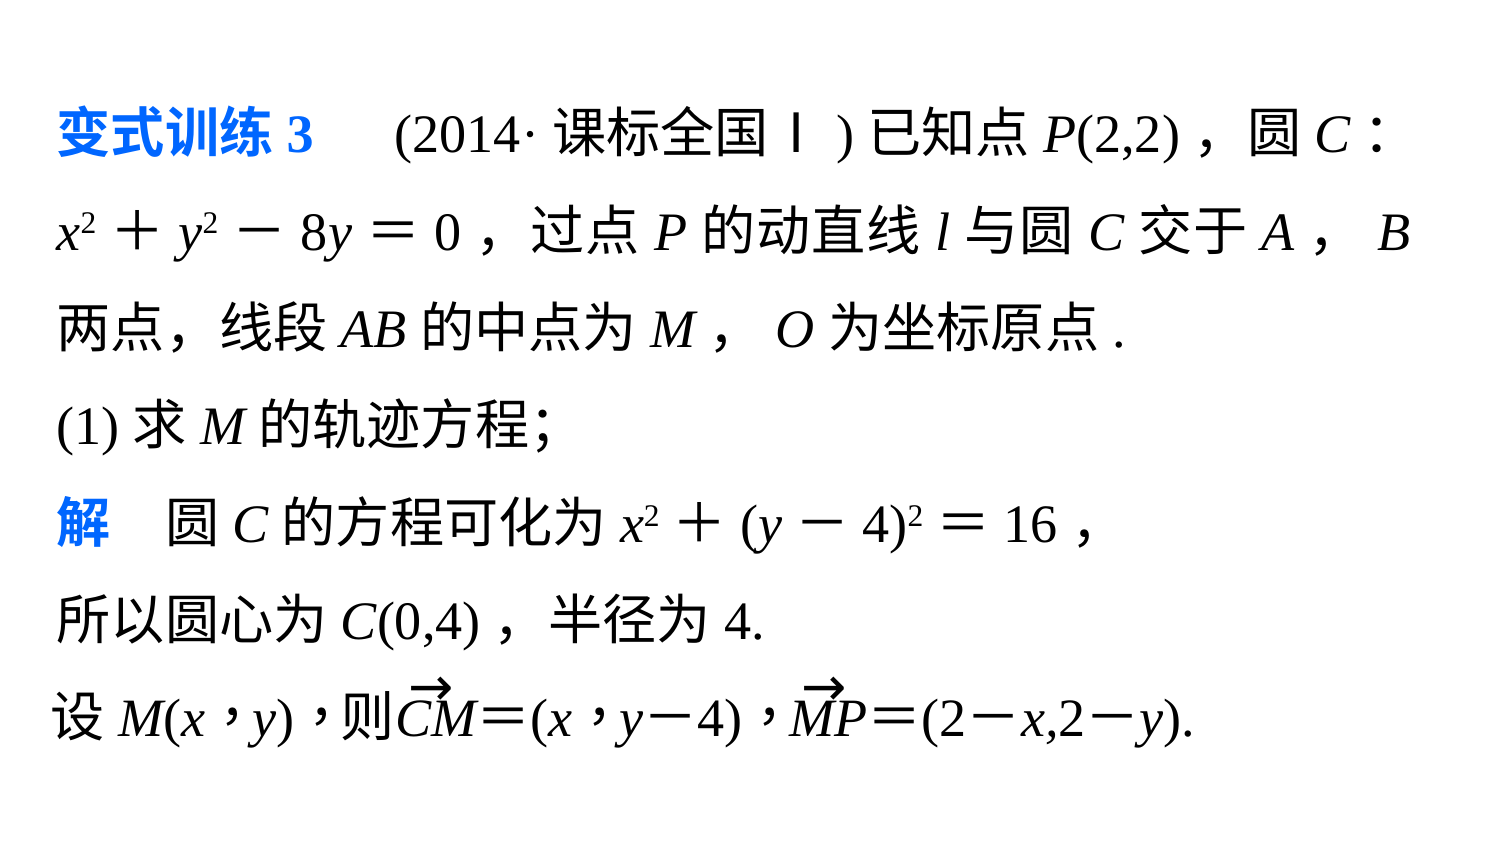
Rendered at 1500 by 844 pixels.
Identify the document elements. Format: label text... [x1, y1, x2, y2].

text_box 变式训练3 (2014·课标全国Ⅰ)已知点P(2,2)，圆C：x2＋y2－8y＝0，过点P的动直线l与圆C交于A，B两点，线段AB的中点为M，O为坐标原点. (1)求M的轨迹方程； 解 圆C的方程可化为x2＋(y－4)2＝16， 所以圆心为C(0,4)，半径为4. [41, 58, 1439, 659]
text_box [50, 650, 1195, 836]
